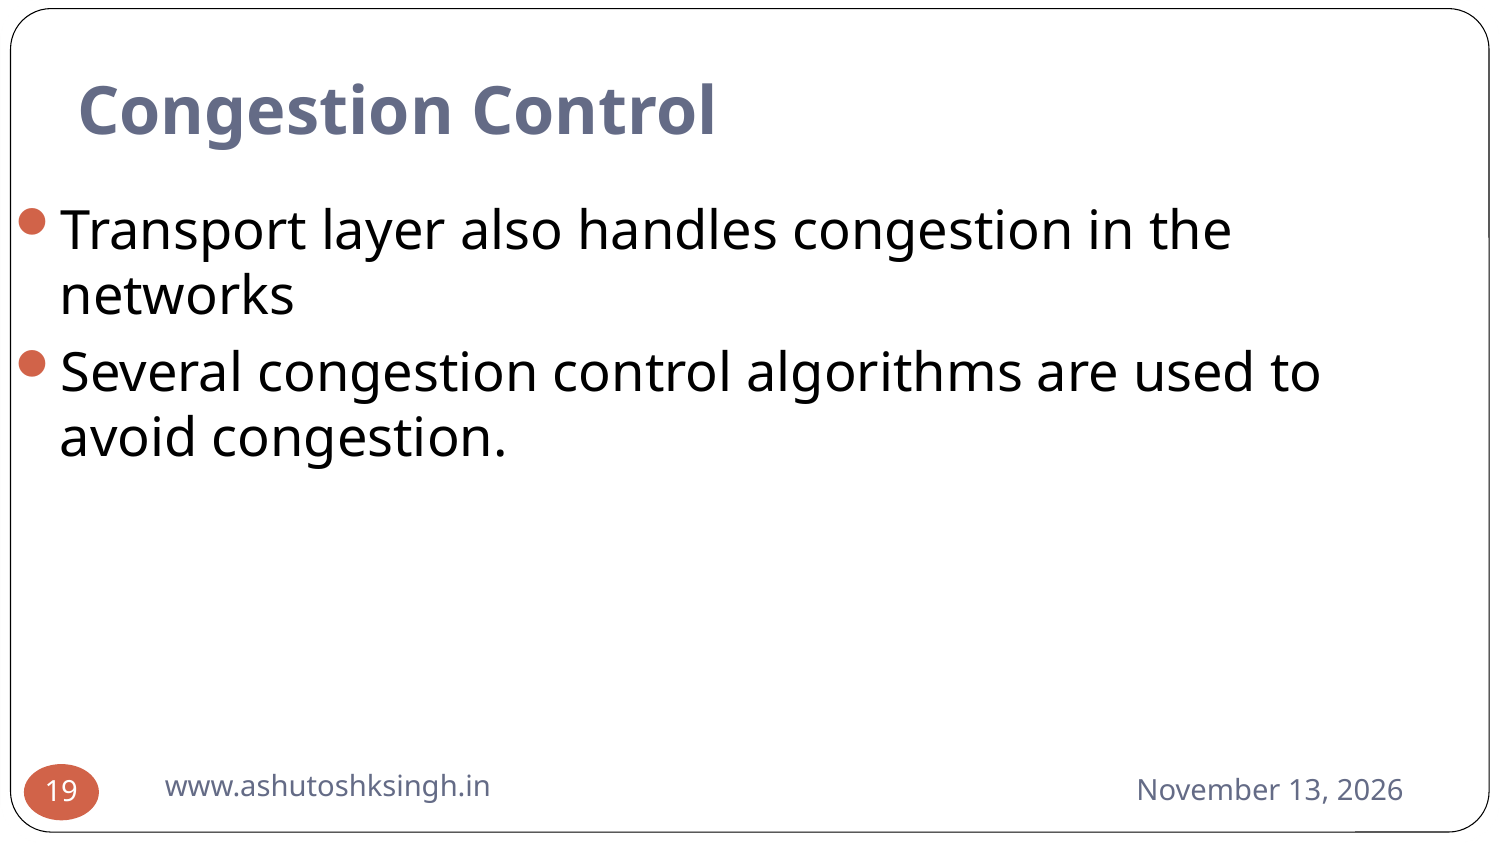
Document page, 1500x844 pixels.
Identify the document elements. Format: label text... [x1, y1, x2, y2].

list Transport layer also handles congestion in the networks Several congestion control algorithms are used to avoid congestion. [0, 187, 1425, 745]
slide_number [1012, 761, 1419, 821]
title Congestion Control [62, 21, 1475, 163]
footer www.ashutoshksingh.in [150, 759, 800, 816]
slide_number 19 [23, 764, 99, 821]
